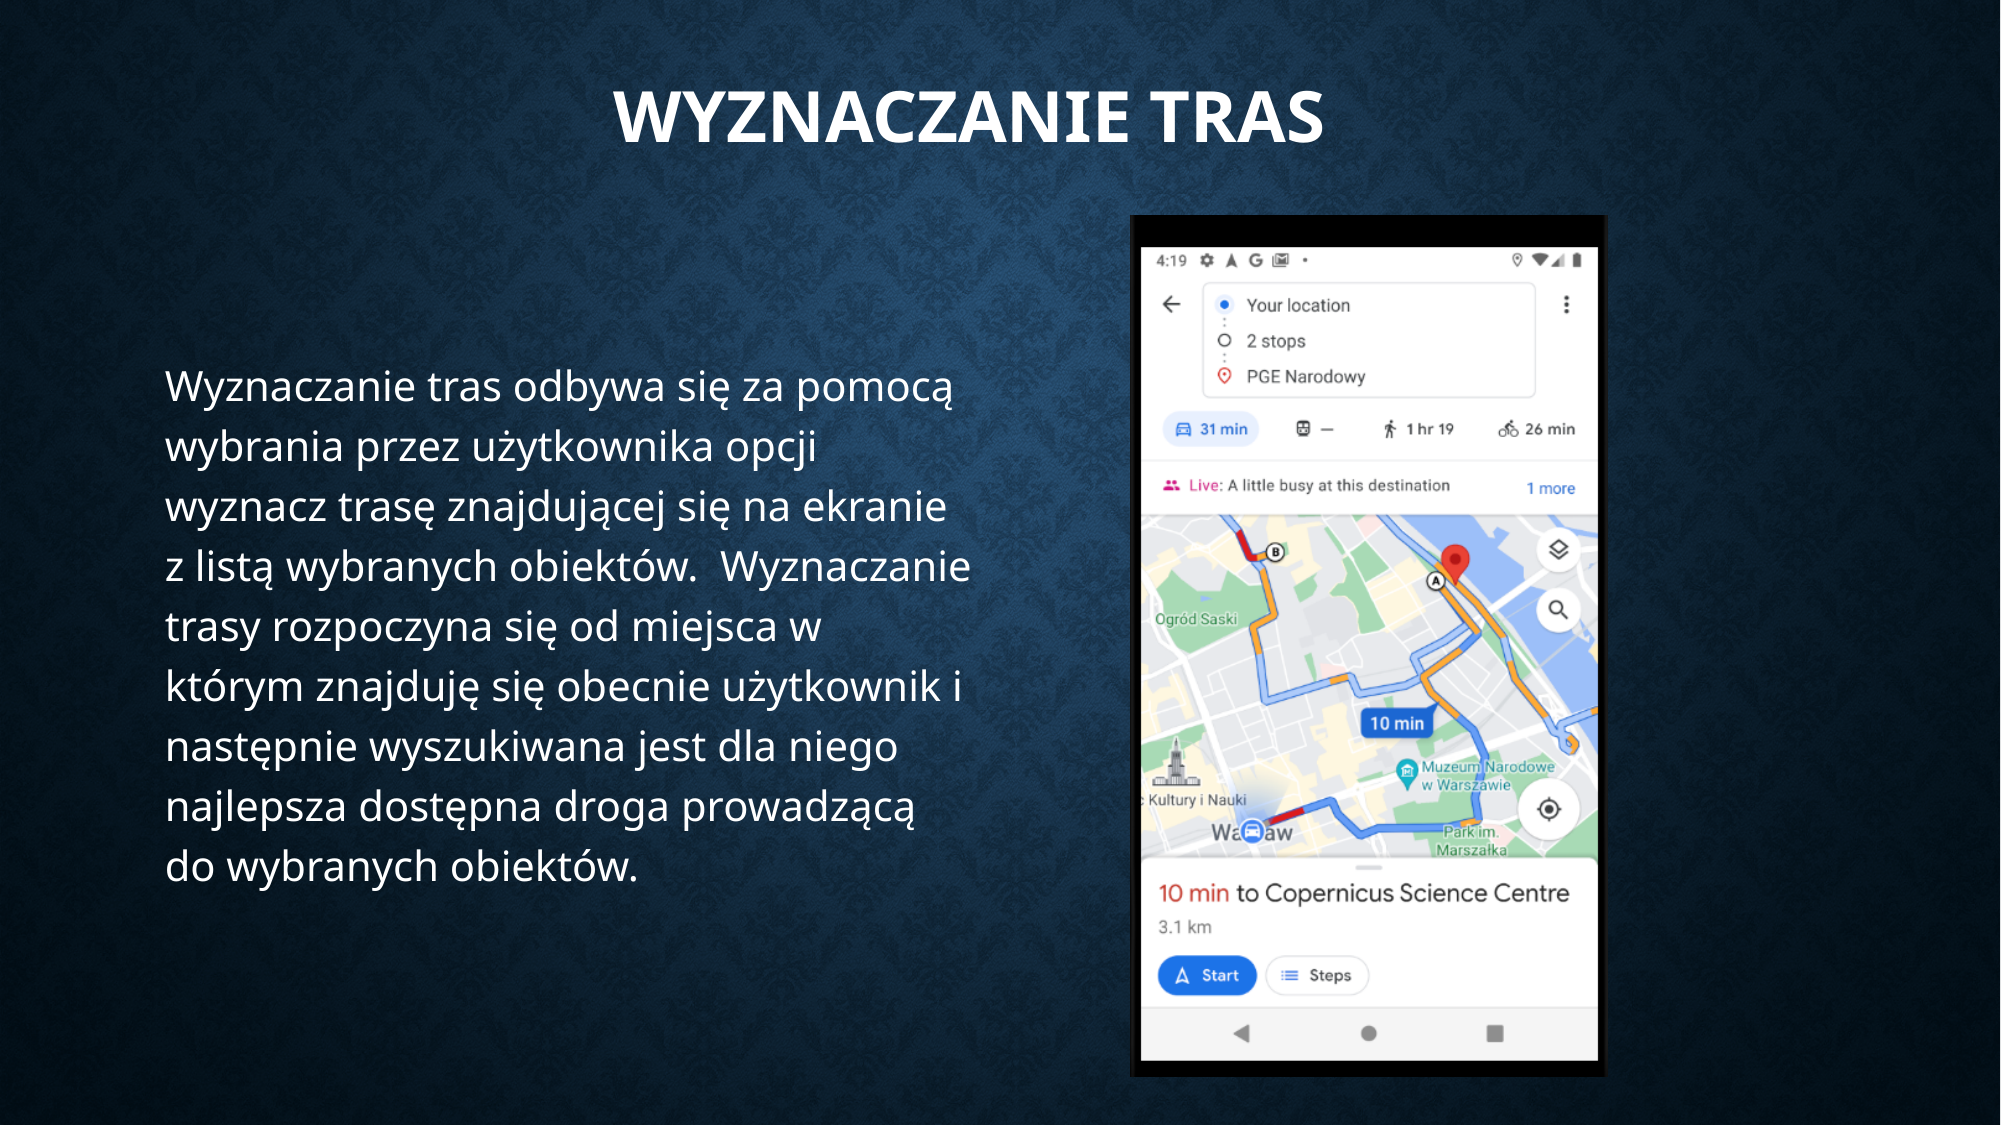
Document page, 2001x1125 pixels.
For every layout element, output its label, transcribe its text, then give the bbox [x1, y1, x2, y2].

title Wyznaczanie tras [120, 11, 1820, 229]
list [1129, 215, 1609, 1077]
list Wyznaczanie tras odbywa się za pomocą wybrania przez użytkownika opcji wyznacz trasę znajdującej się na ekranie z listą wybranych obiektów. Wyznaczanie trasy rozpoczyna się od miejsca w którym znajduję się obecnie użytkownik i następnie wyszukiwana jest dla niego najlepsza dostępna droga prowadzącą do wybranych obiektów. [149, 342, 988, 950]
